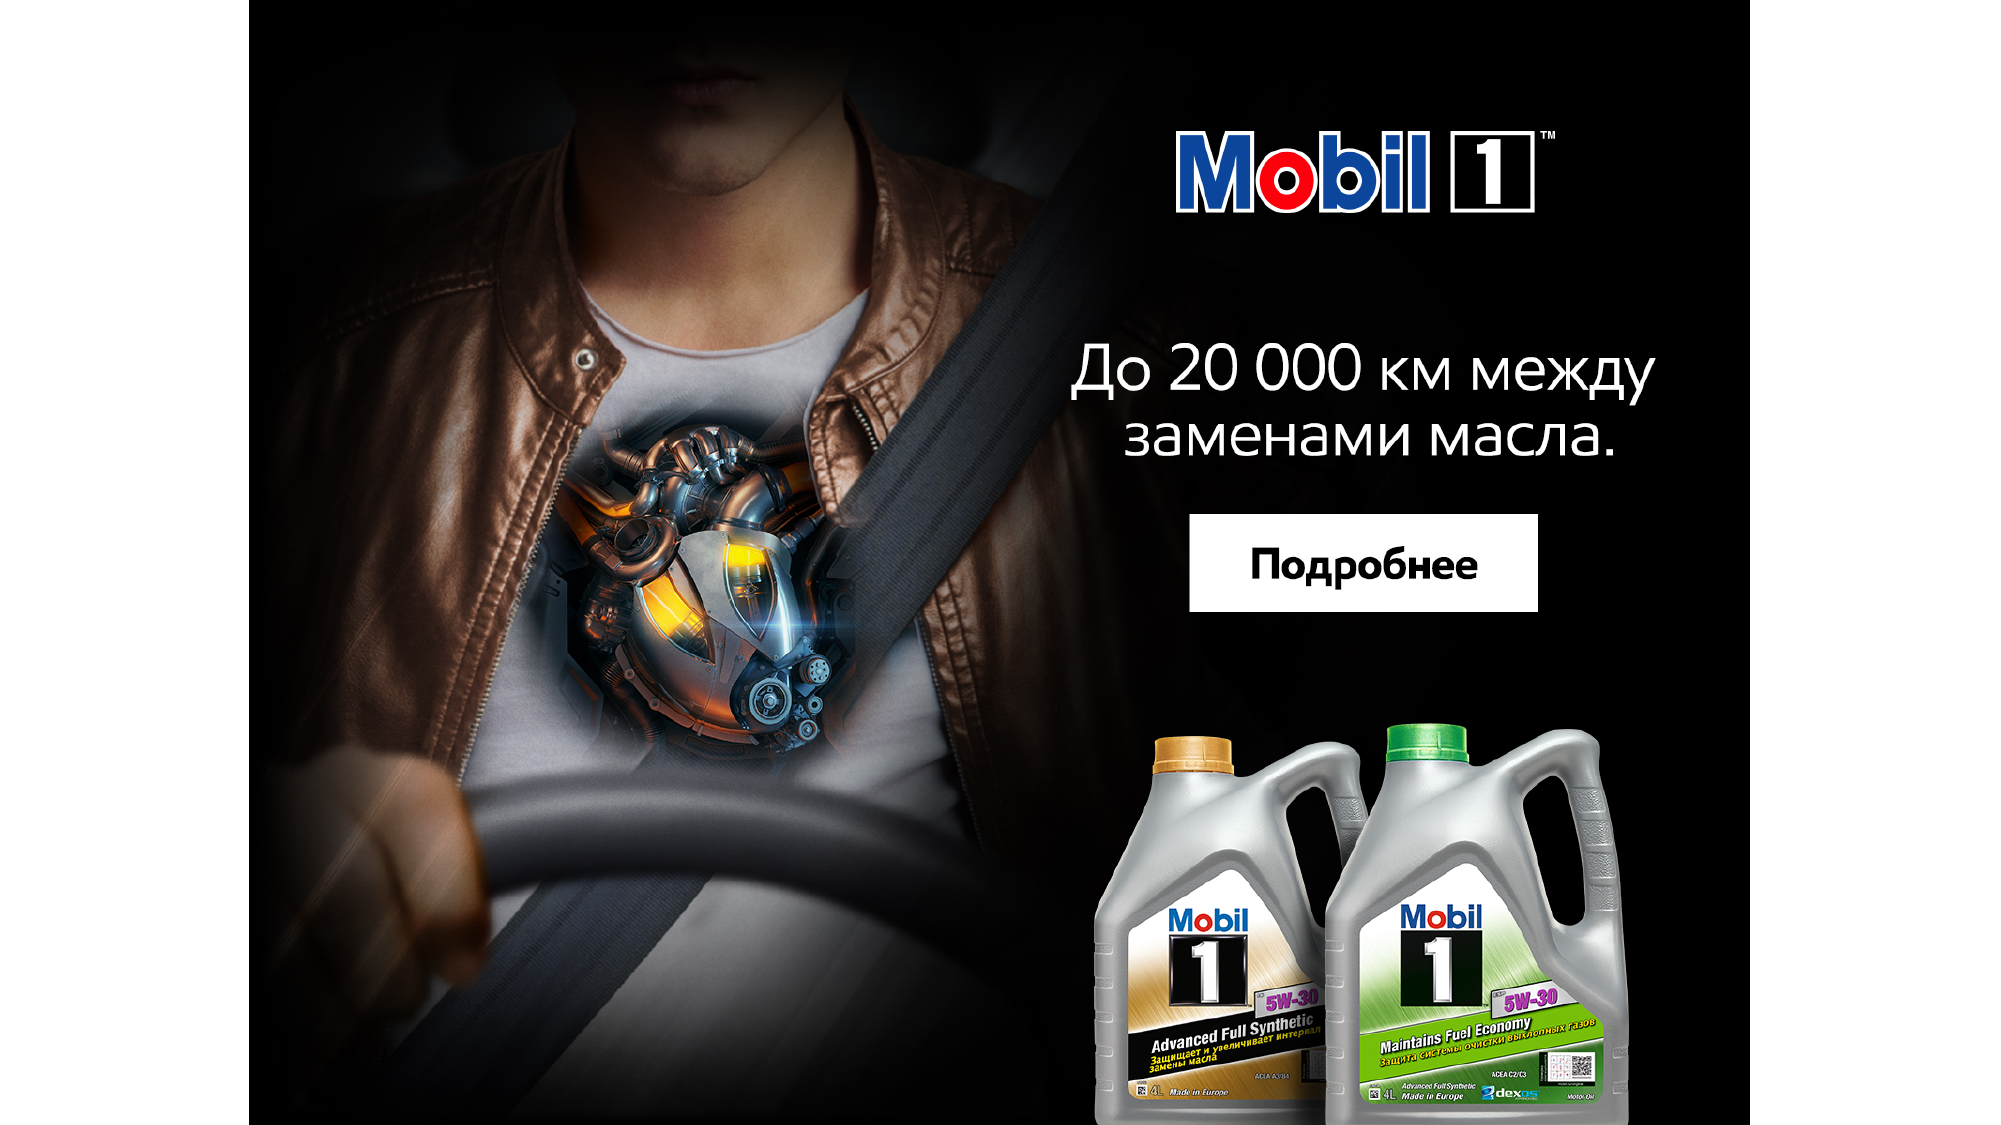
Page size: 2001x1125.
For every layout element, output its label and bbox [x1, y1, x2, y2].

picture [249, 0, 1750, 1125]
